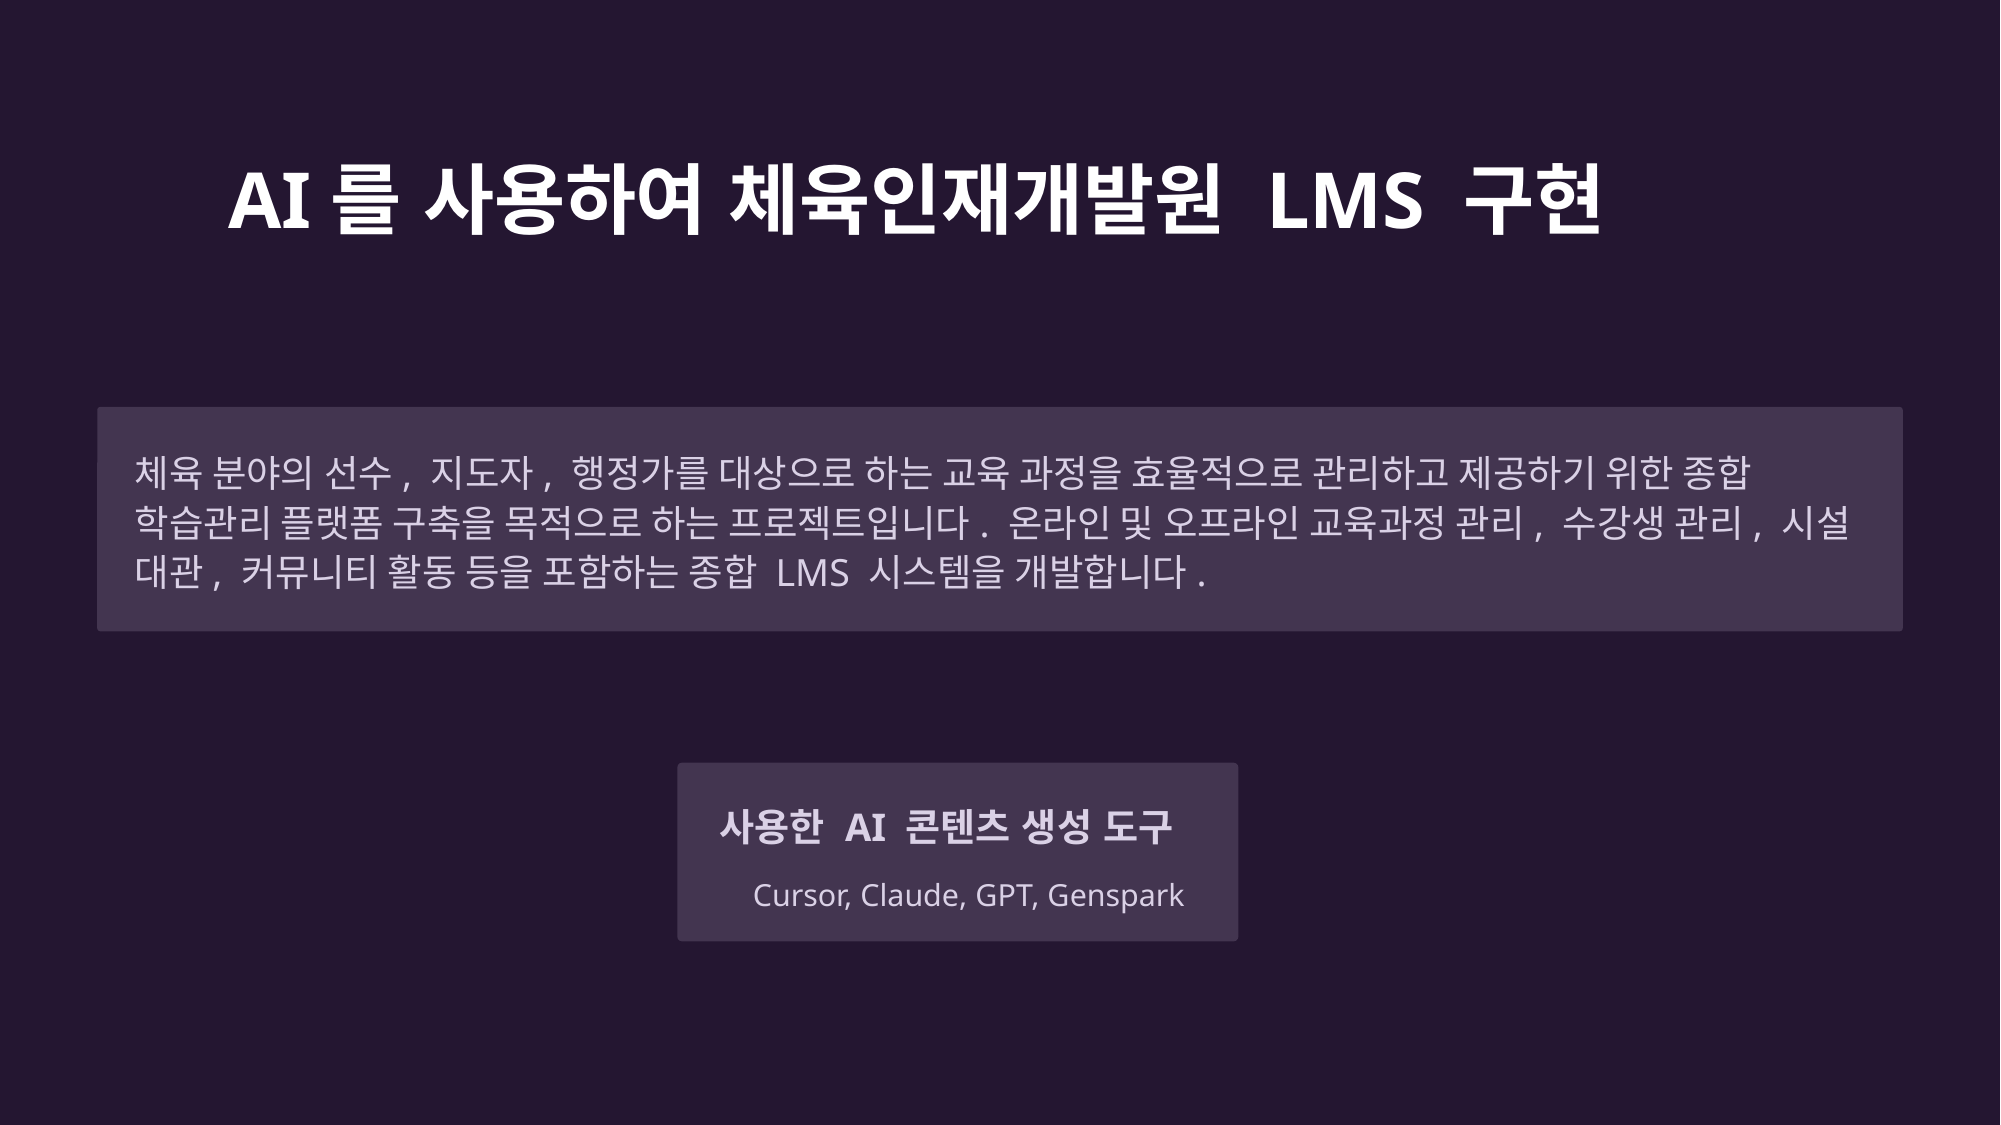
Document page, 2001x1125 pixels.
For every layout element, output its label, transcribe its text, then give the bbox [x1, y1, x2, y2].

text_box Cursor, Claude, GPT, Genspark [752, 863, 1724, 913]
text_box 사용한 AI 콘텐츠 생성 도구 [719, 800, 1107, 850]
text_box AI를 사용하여 체육인재개발원 LMS 구현 [228, 147, 1692, 342]
text_box [97, 406, 1903, 632]
text_box 체육 분야의 선수, 지도자, 행정가를 대상으로 하는 교육 과정을 효율적으로 관리하고 제공하기 위한 종합 학습관리 플랫폼 구축을 목적으로 하는 프로젝트입니다. 온라인 및 오프라인 교육과정 관리, 수강생 관리, 시설 대관, 커뮤니티 활동 등을 포함하는 종합 LMS 시스템을 개발합니다. [119, 438, 1872, 602]
text_box [677, 762, 1239, 942]
